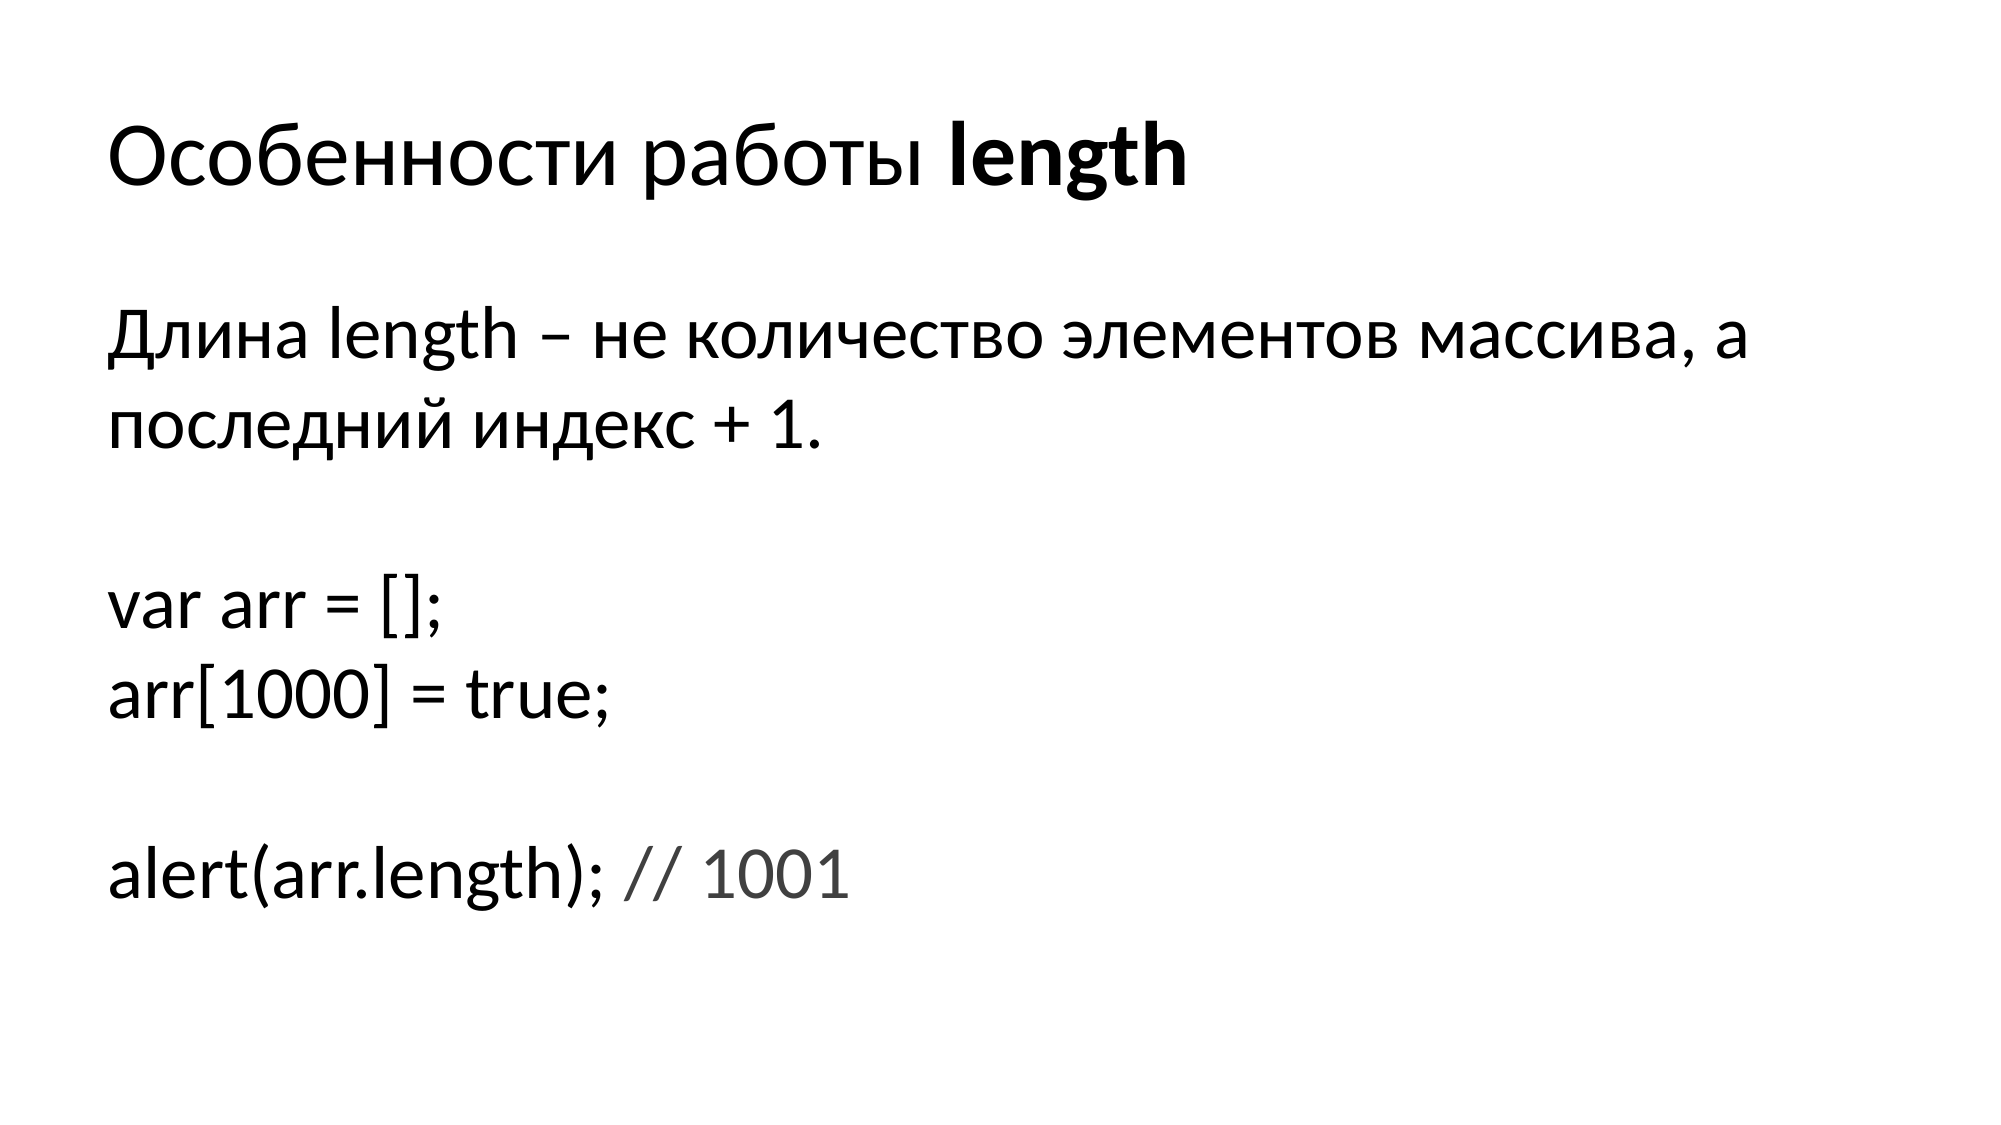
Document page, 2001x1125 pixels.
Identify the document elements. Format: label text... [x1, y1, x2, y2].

text_box Особенности работы length Длина length – не количество элементов массива, а последний индекс + 1. var arr = []; arr[1000] = true; alert(arr.length); // 1001 [92, 86, 1836, 922]
